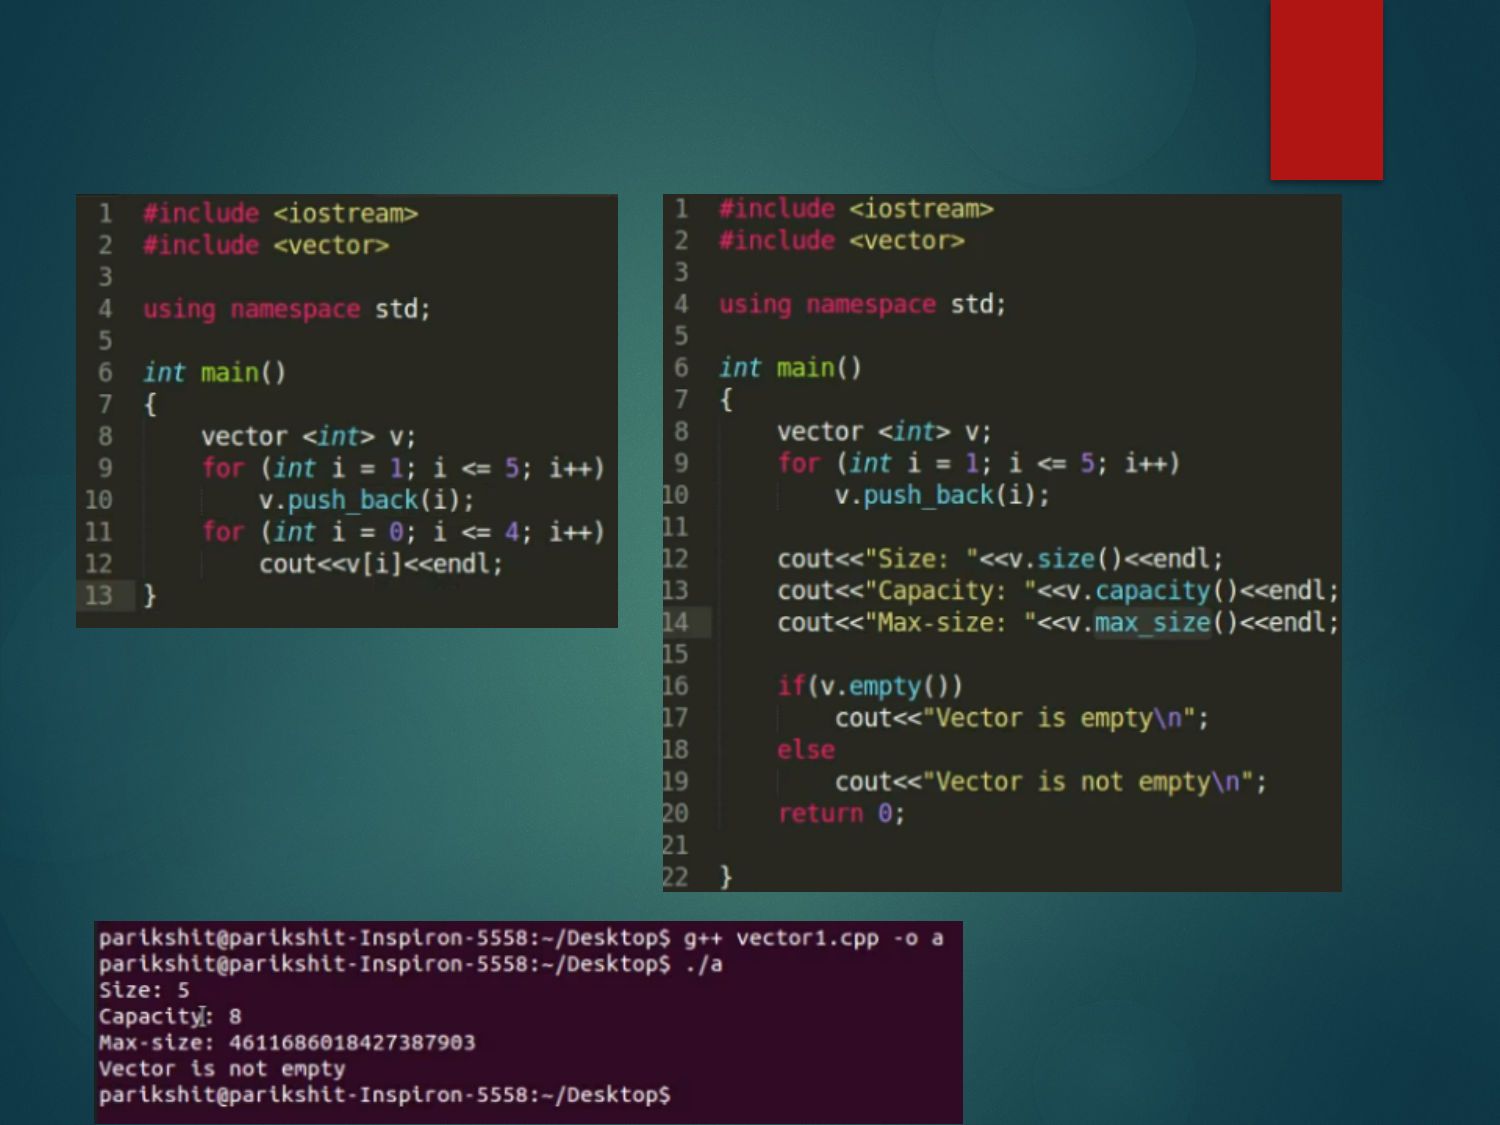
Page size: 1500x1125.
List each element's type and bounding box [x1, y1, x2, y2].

picture [76, 194, 618, 628]
picture [93, 921, 964, 1124]
picture [663, 194, 1343, 892]
